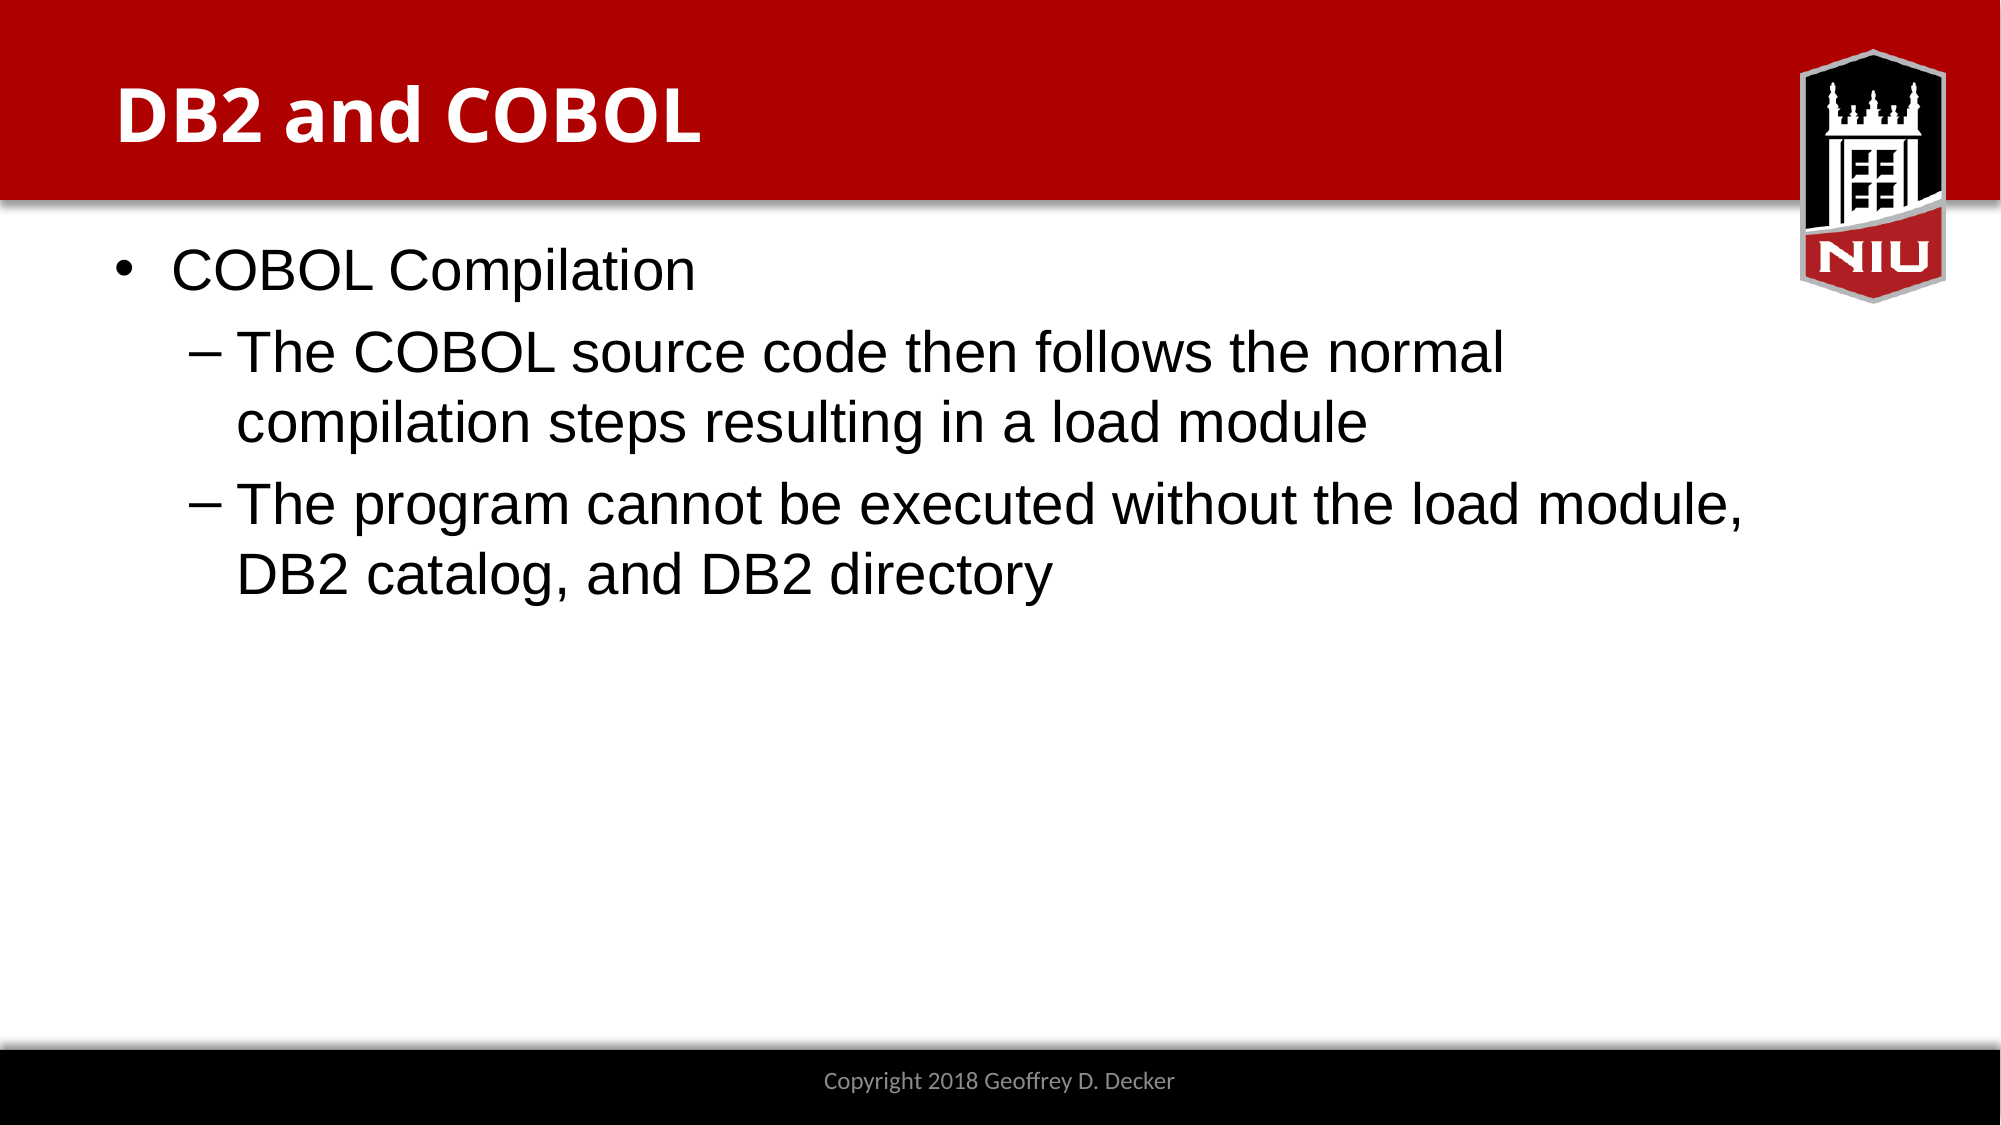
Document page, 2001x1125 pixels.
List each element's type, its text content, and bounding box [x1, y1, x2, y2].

list COBOL Compilation The COBOL source code then follows the normal compilation steps resulting in a load module The program cannot be executed without the load module, DB2 catalog, and DB2 directory [99, 224, 1817, 988]
picture [1800, 49, 1946, 304]
title DB2 and COBOL [99, 24, 1750, 200]
footer Copyright 2018 Geoffrey D. Decker [683, 1050, 1317, 1110]
